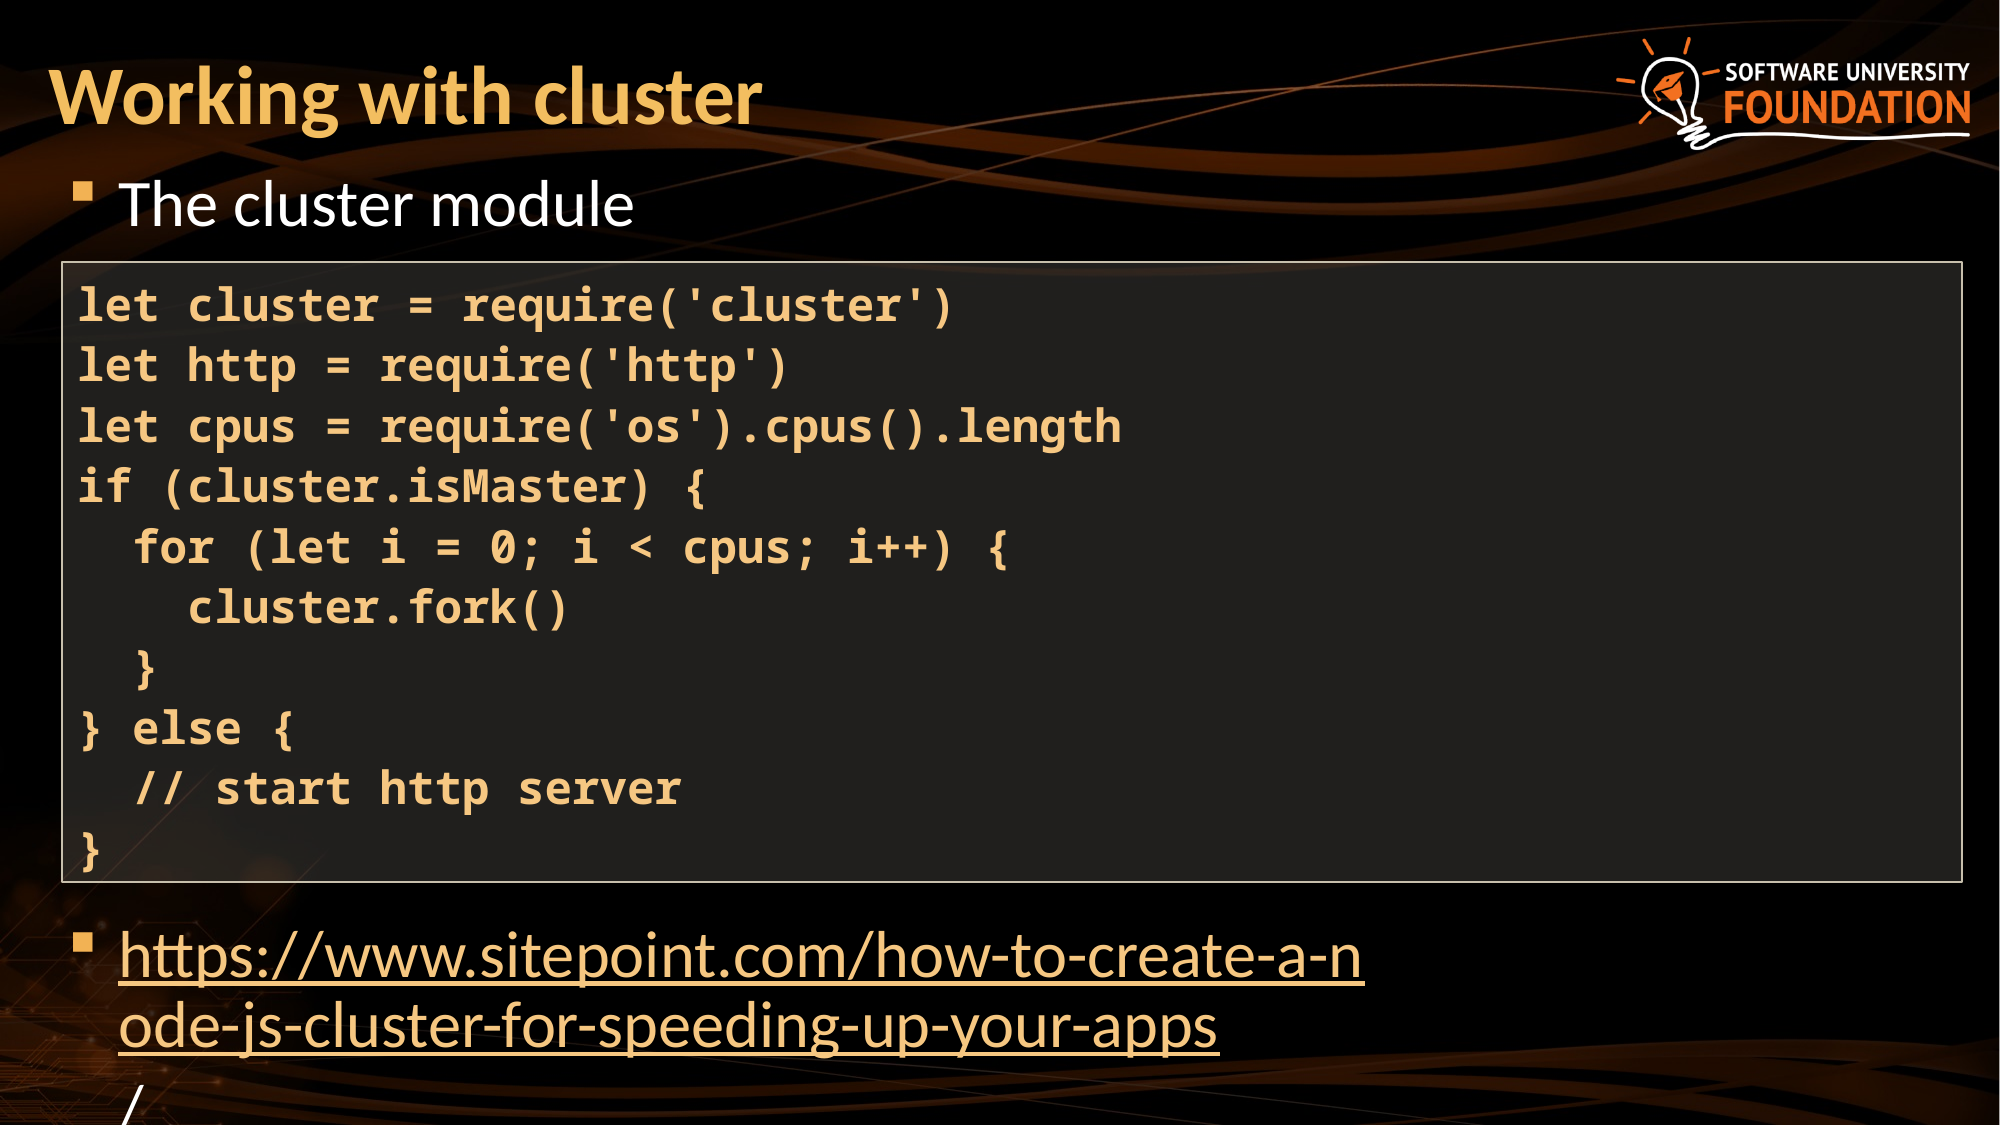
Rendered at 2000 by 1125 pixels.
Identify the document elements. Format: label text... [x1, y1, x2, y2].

text_box let cluster = require('cluster') let http = require('http') let cpus = require('os').cpus().length if (cluster.isMaster) { for (let i = 0; i < cpus; i++) { cluster.fork() } } else { // start http server } [62, 262, 1963, 882]
list The cluster module https://www.sitepoint.com/how-to-create-a-node-js-cluster-for-speeding-up-your-apps/ [49, 149, 1413, 1088]
picture [0, 0, 2000, 1125]
title Working with cluster [30, 6, 1602, 189]
